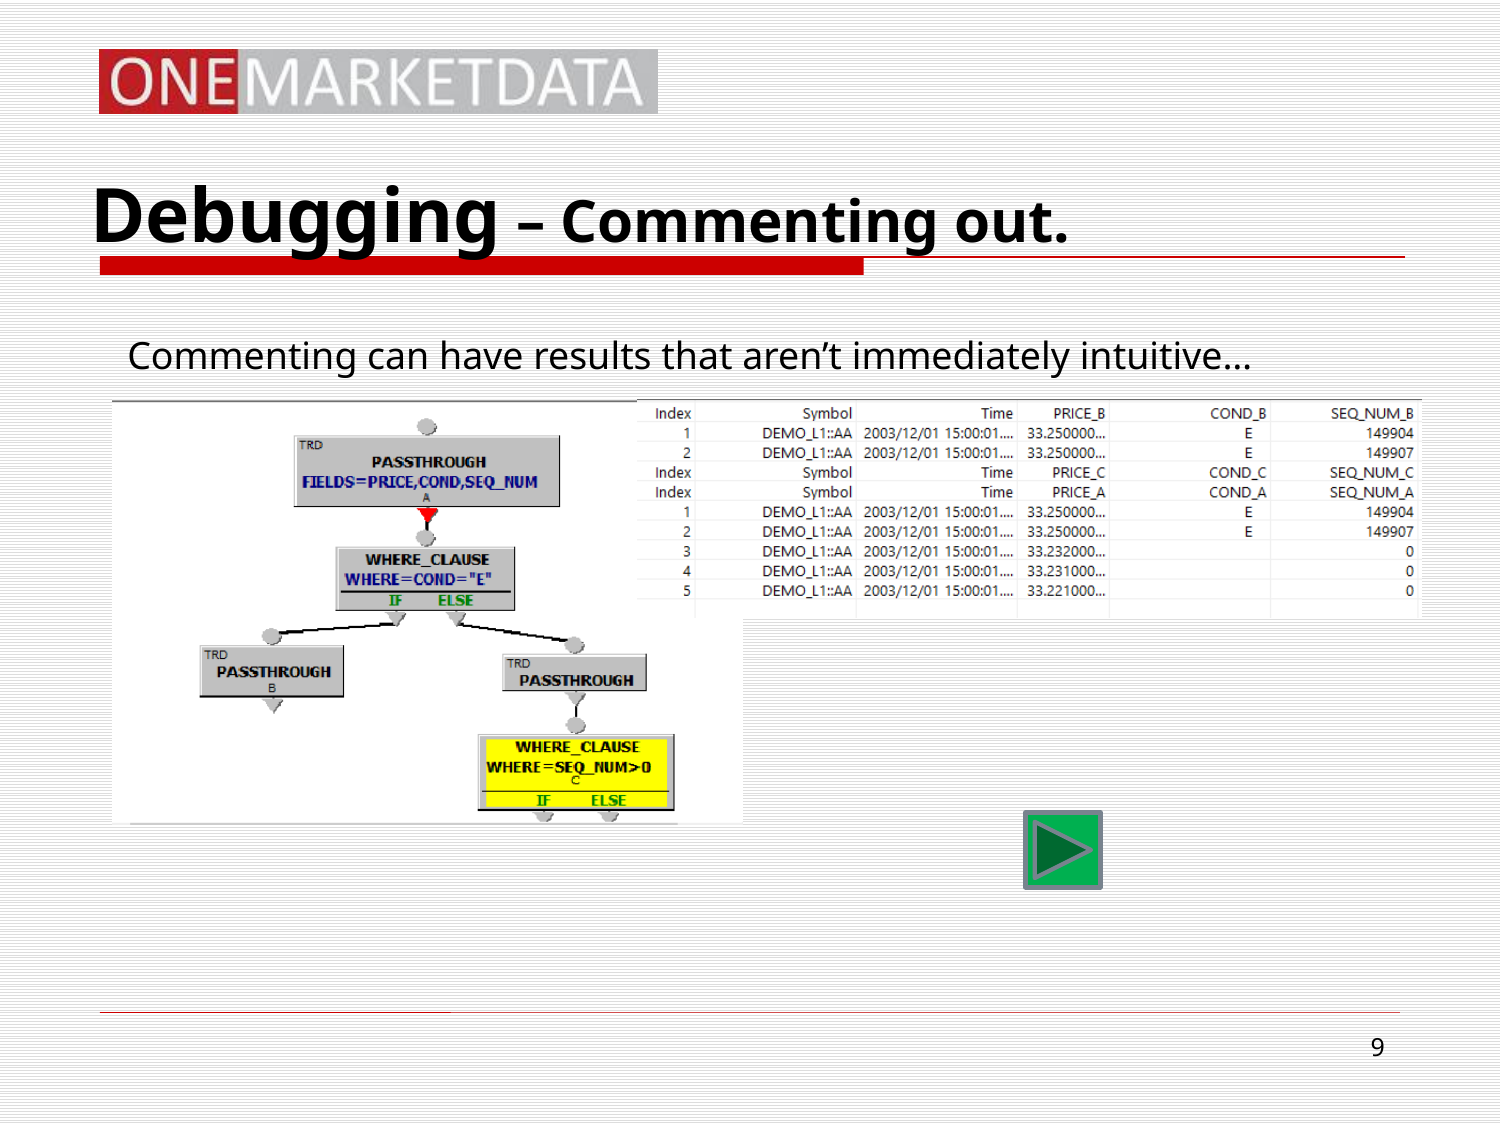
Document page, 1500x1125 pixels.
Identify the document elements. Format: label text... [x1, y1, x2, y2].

text_box Commenting can have results that aren’t immediately intuitive… [112, 324, 1400, 385]
text_box [1023, 810, 1103, 890]
slide_number 9 [1074, 1024, 1401, 1103]
picture [99, 49, 658, 114]
title Debugging – Commenting out. [75, 153, 1388, 266]
picture [112, 399, 1422, 826]
